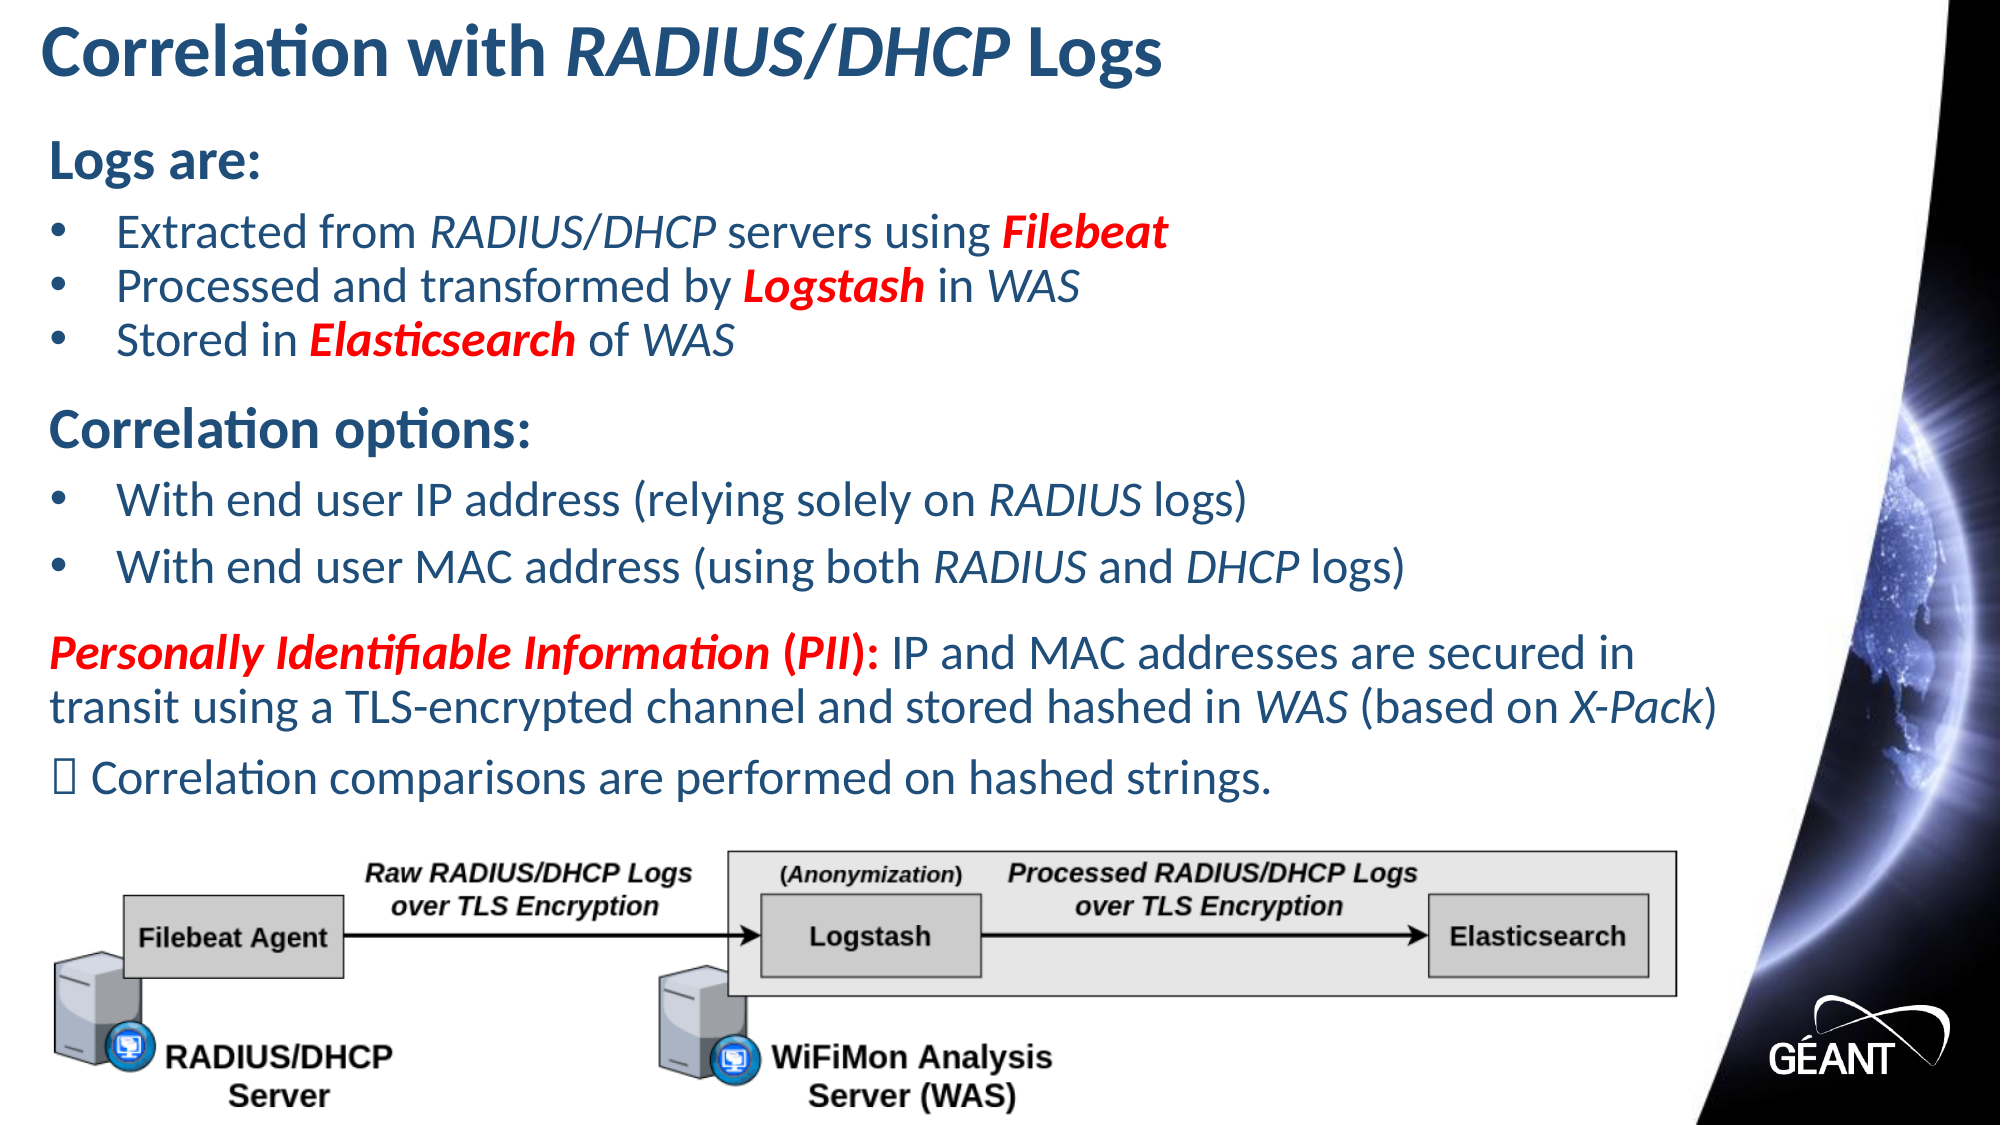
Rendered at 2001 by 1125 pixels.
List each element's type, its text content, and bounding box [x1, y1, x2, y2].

text_box Logs are: Extracted from RADIUS/DHCP servers using Filebeat Processed and transformed by Logstash in WAS Stored in Elasticsearch of WAS [26, 122, 1556, 297]
list Correlation options: With end user IP address (relying solely on RADIUS logs) With end user MAC address (using both RADIUS and DHCP logs) [26, 390, 1556, 565]
text_box  Correlation comparisons are performed on hashed strings. [26, 744, 1731, 814]
title Correlation with RADIUS/DHCP Logs [26, 17, 1650, 88]
text_box Personally Identifiable Information (PII): IP and MAC addresses are secured in transit using a TLS-encrypted channel and stored hashed in WAS (based on X-Pack) [26, 618, 1768, 744]
picture [40, 0, 2000, 1125]
